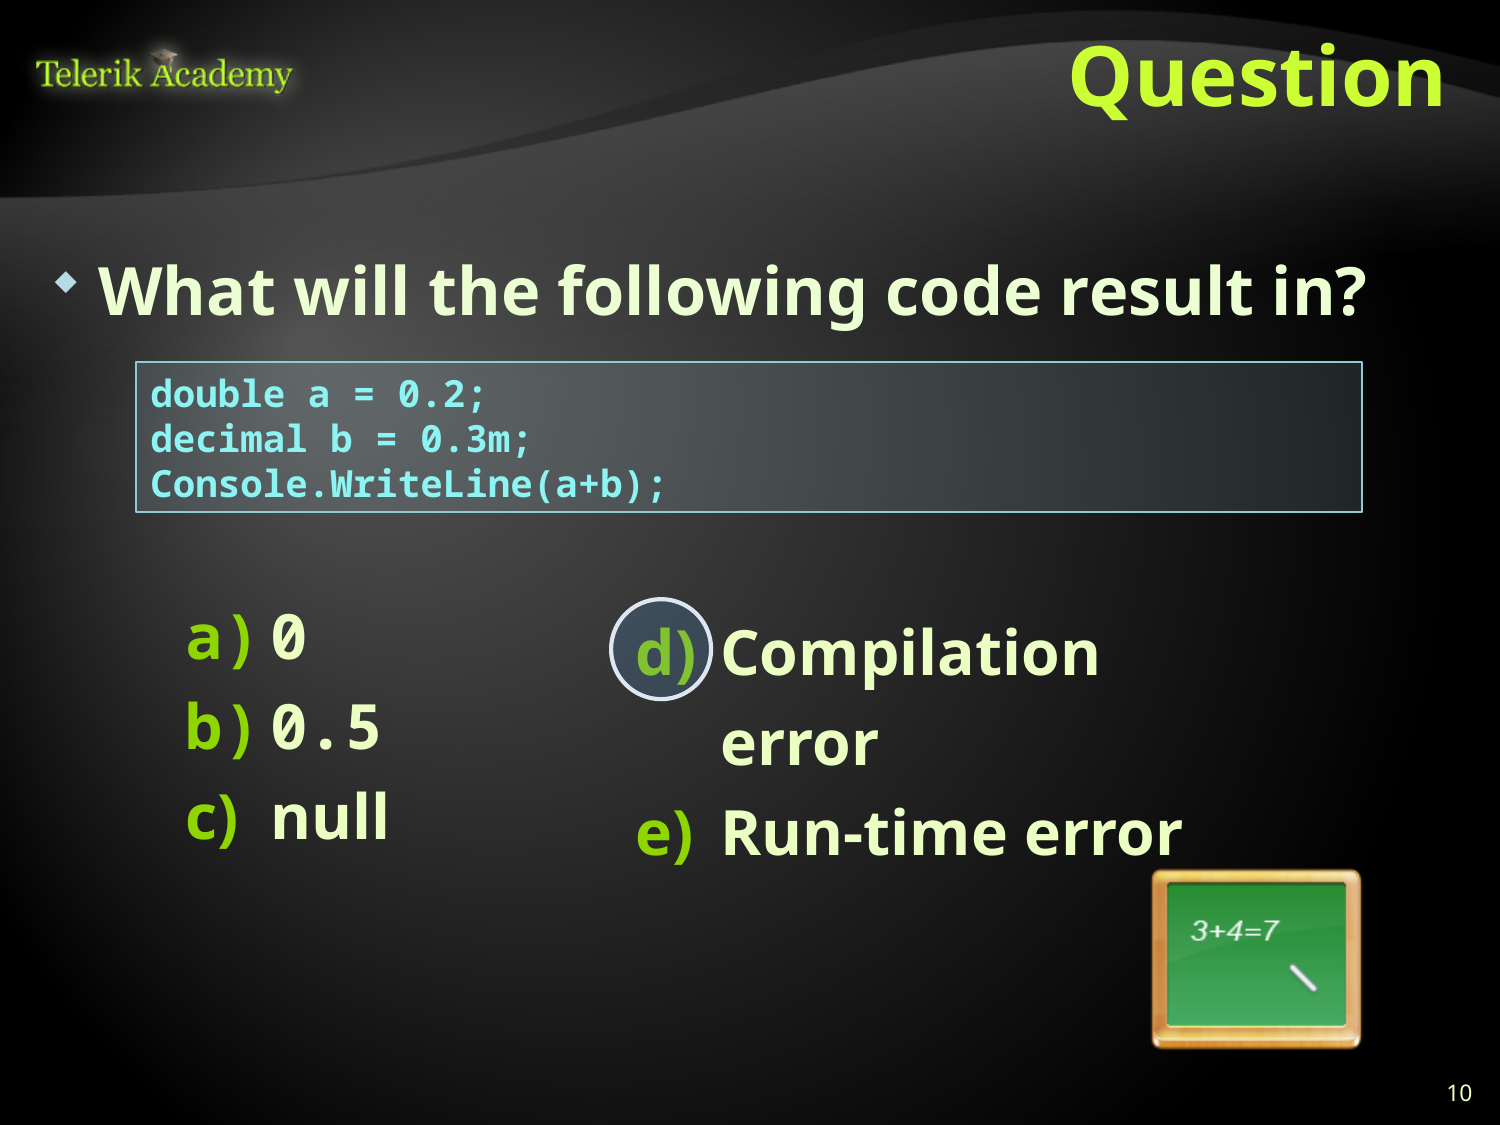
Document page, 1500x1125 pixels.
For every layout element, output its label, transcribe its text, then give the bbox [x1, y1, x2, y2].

slide_number 10 [1412, 1074, 1488, 1113]
text_box Compilation error Run-time error [588, 590, 1225, 875]
text_box 0 0.5 null [112, 574, 588, 876]
text_box double a = 0.2; decimal b = 0.3m; Console.WriteLine(a+b); [135, 362, 1363, 513]
picture [0, 0, 1500, 1125]
title Question [300, 12, 1463, 150]
list What will the following code result in? [37, 237, 1463, 500]
text_box [609, 597, 714, 702]
